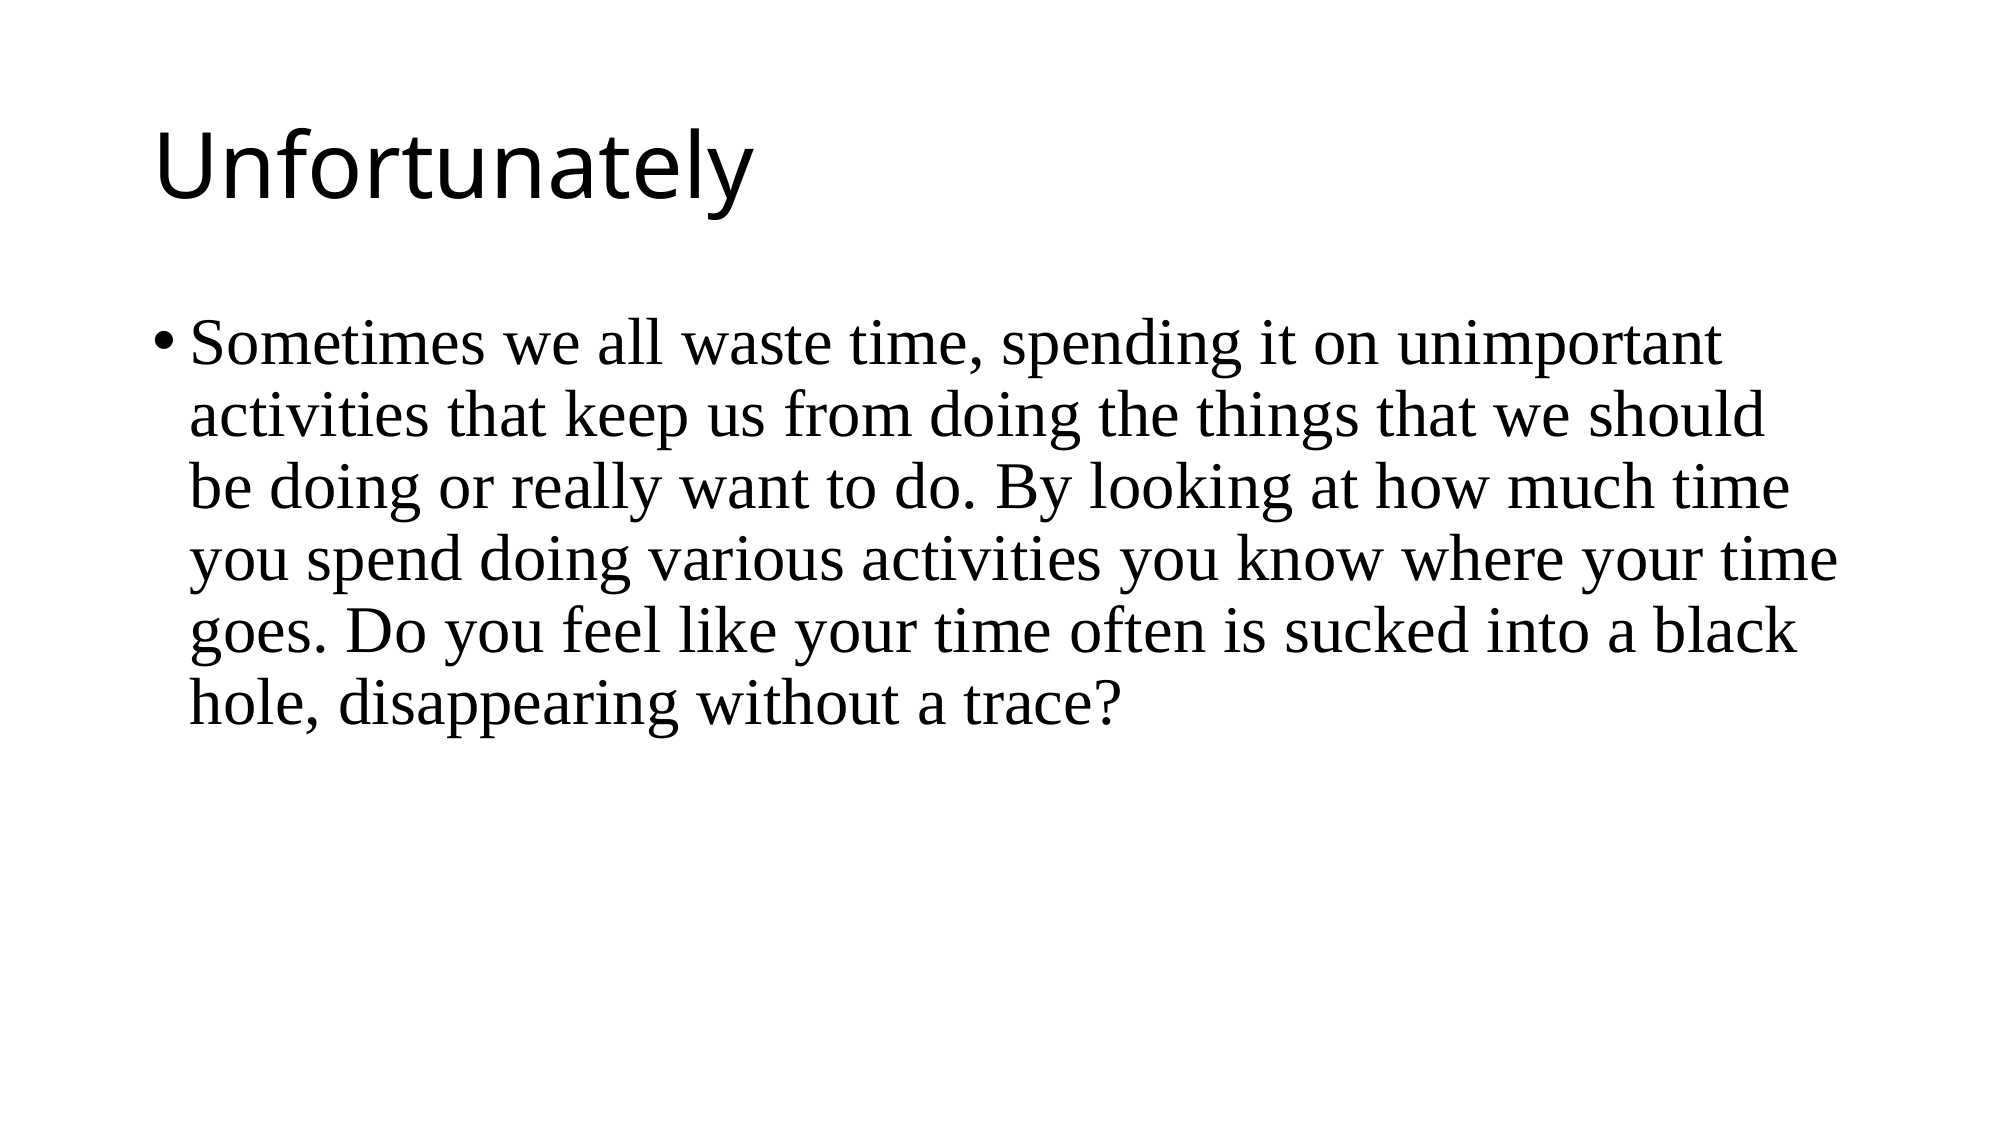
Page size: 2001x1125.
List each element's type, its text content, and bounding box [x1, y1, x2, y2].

list Sometimes we all waste time, spending it on unimportant activities that keep us from doing the things that we should be doing or really want to do. By looking at how much time you spend doing various activities you know where your time goes. Do you feel like your time often is sucked into a black hole, disappearing without a trace? [137, 299, 1863, 1014]
title Unfortunately [137, 59, 1863, 278]
